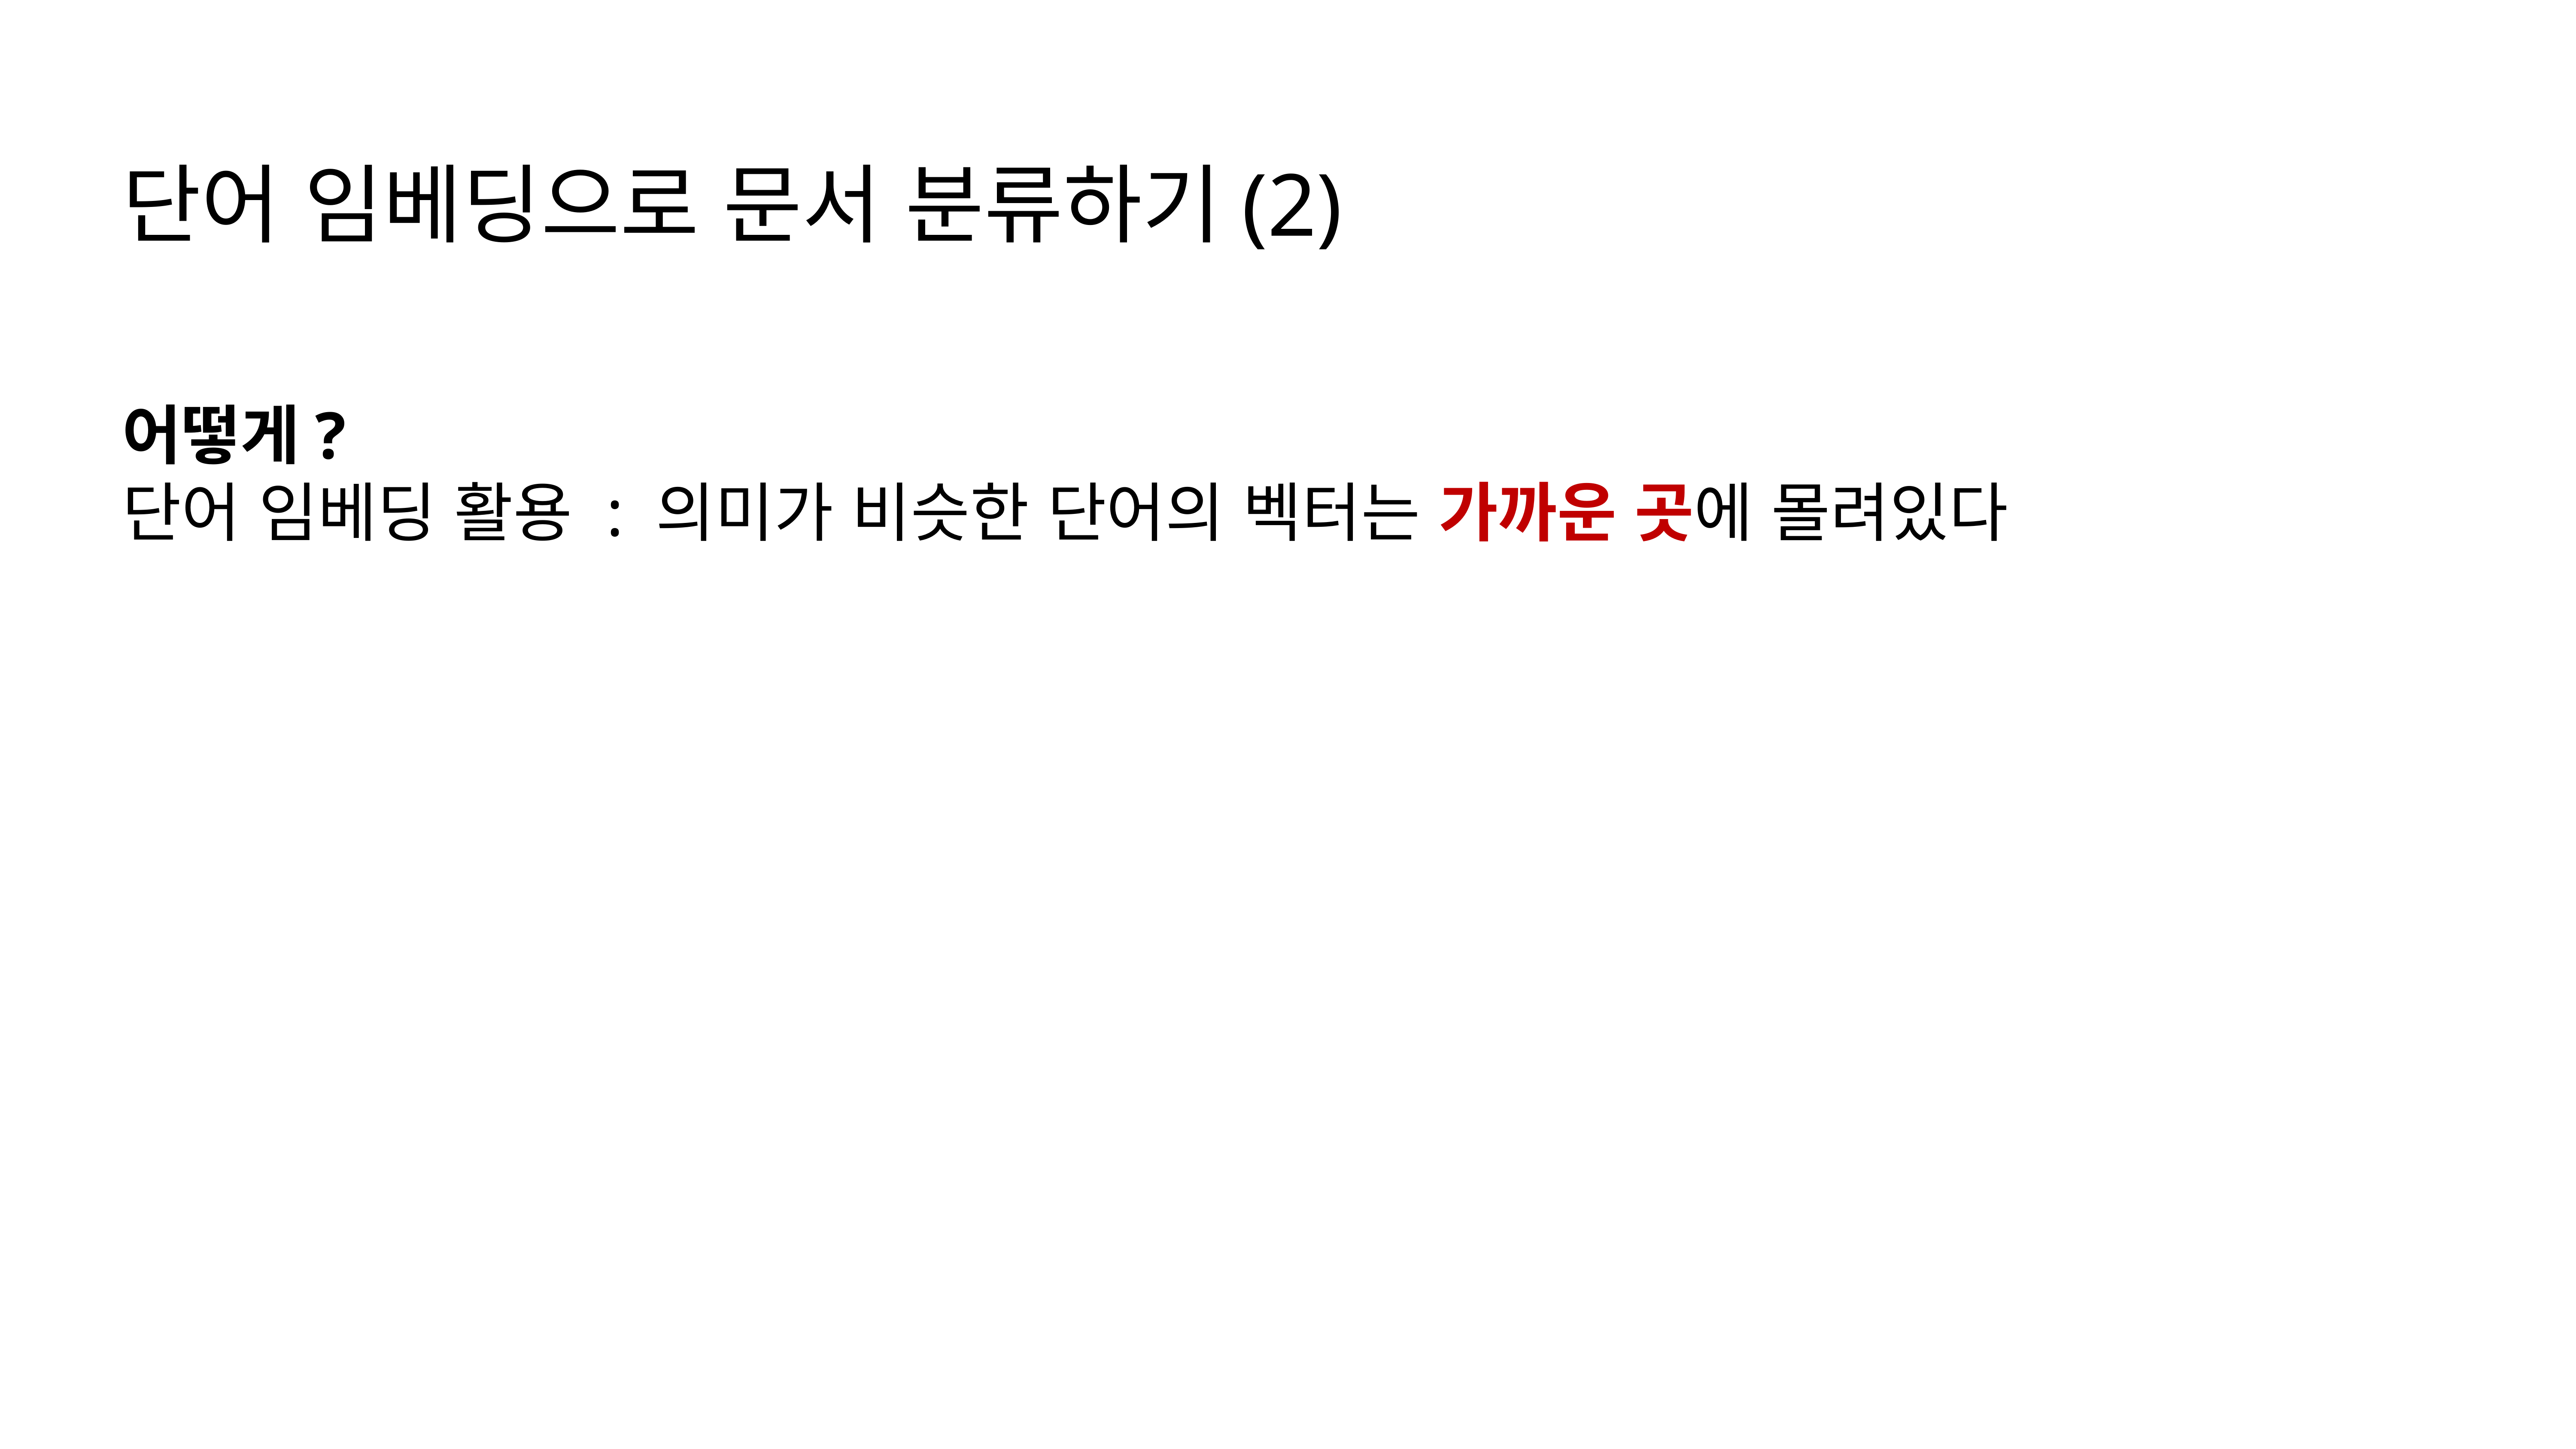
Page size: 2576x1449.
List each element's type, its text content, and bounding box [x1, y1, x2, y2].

text_box 단어 임베딩으로 문서 분류하기(2) [122, 150, 2387, 363]
text_box 어떻게? 단어 임베딩 활용 : 의미가 비슷한 단어의 벡터는 가까운 곳에 몰려있다 [122, 394, 2387, 1056]
